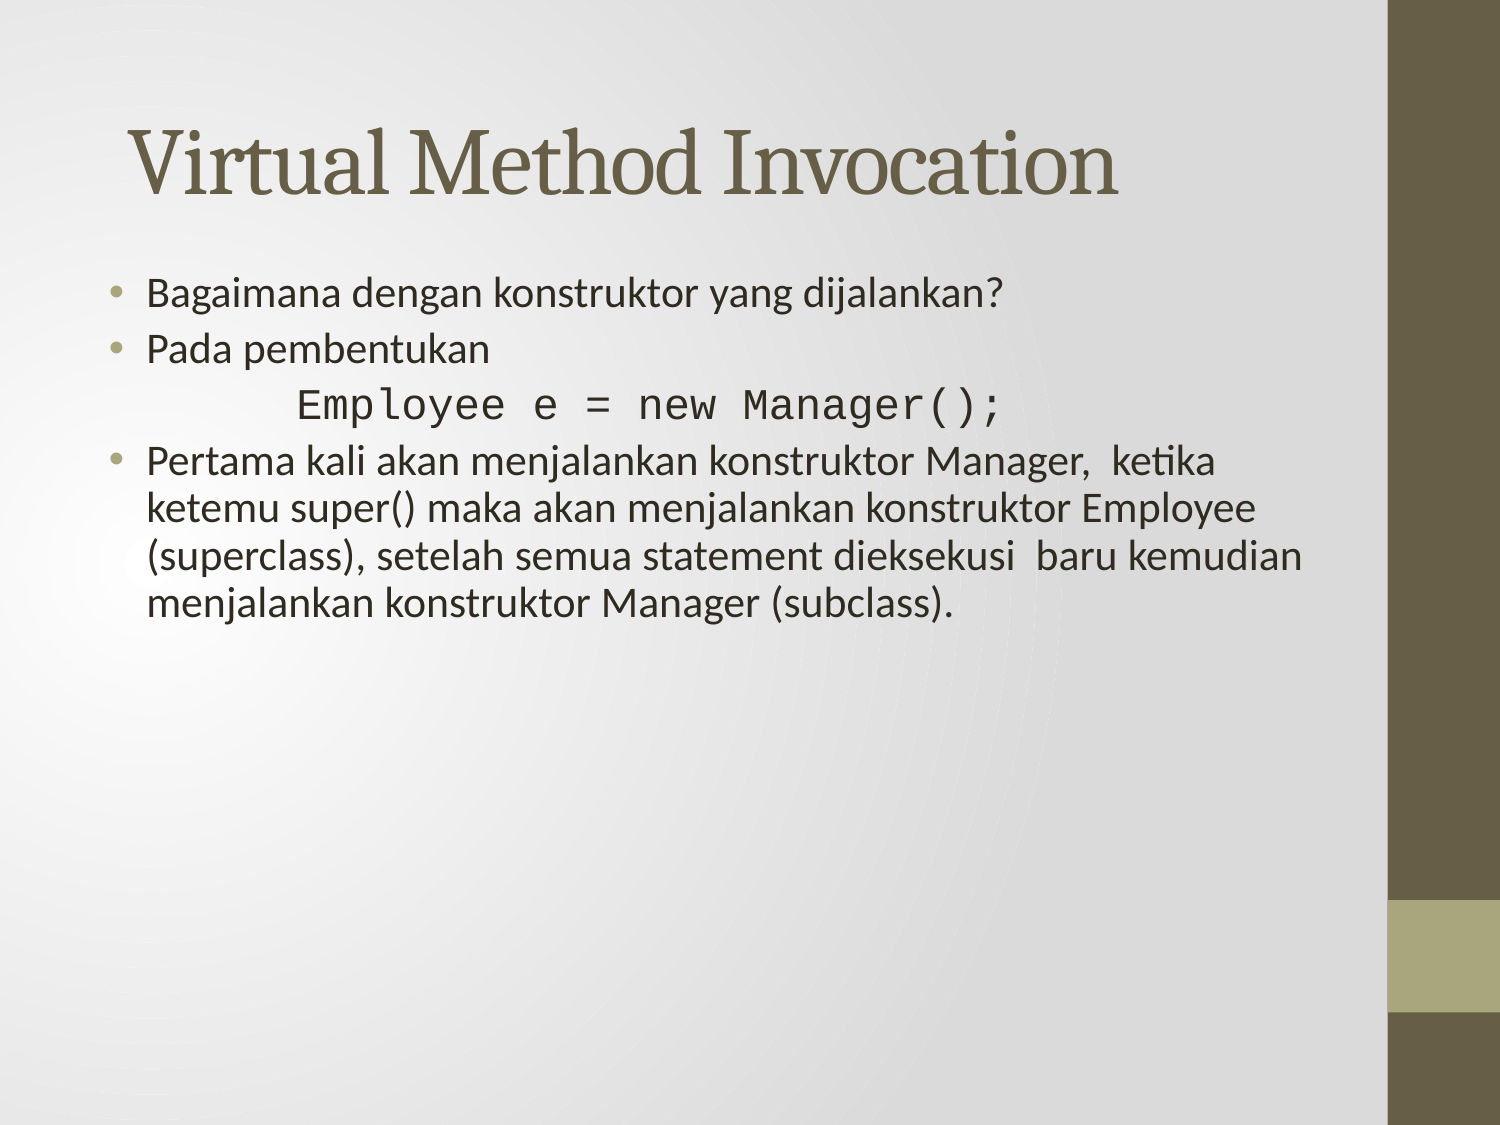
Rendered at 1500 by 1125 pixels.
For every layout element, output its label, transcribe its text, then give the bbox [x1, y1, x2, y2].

title Virtual Method Invocation [112, 24, 1306, 262]
list Bagaimana dengan konstruktor yang dijalankan? Pada pembentukan Employee e = new Manager(); Pertama kali akan menjalankan konstruktor Manager, ketika ketemu super() maka akan menjalankan konstruktor Employee (superclass), setelah semua statement dieksekusi baru kemudian menjalankan konstruktor Manager (subclass). [75, 262, 1325, 1050]
